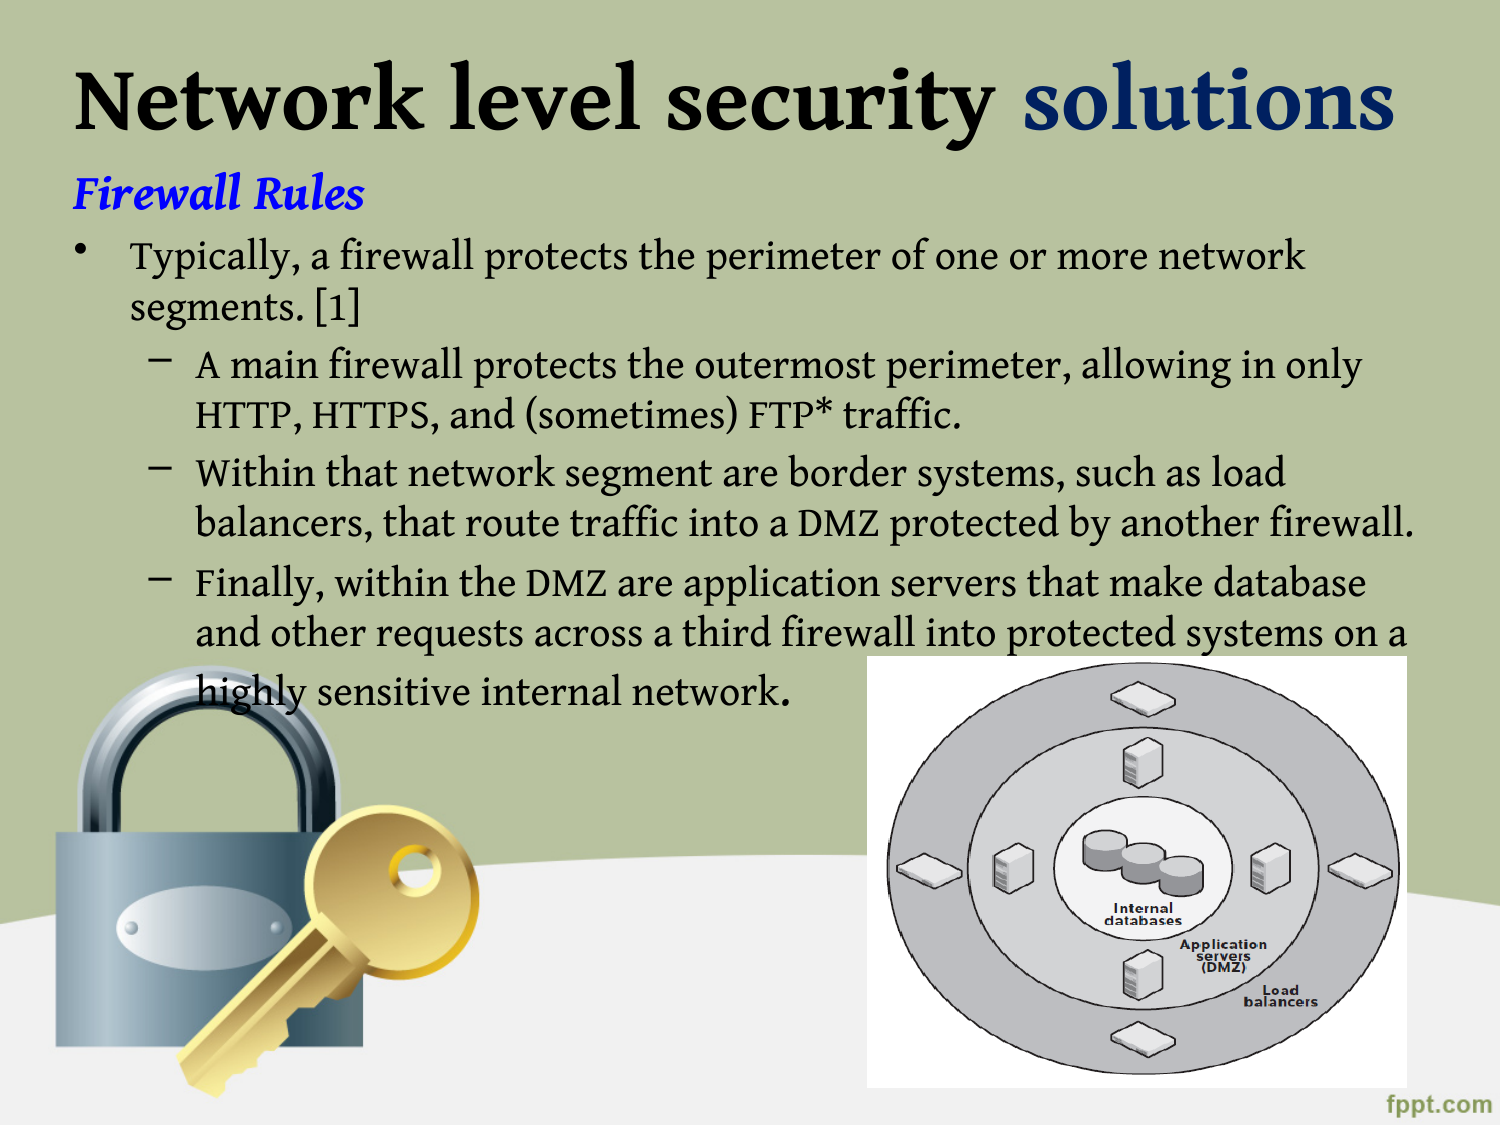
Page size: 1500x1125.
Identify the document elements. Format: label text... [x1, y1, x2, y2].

picture [866, 655, 1407, 1088]
title Network level security solutions [46, 44, 1426, 141]
list Firewall Rules Typically, a firewall protects the perimeter of one or more network segments. [1] A main firewall protects the outermost perimeter, allowing in only HTTP, HTTPS, and (sometimes) FTP* traffic. Within that network segment are border systems, such as load balancers, that route traffic into a DMZ protected by another firewall. Finally, within the DMZ are application servers that make database and other requests across a third firewall into protected systems on a highly sensitive internal network. [58, 152, 1454, 1125]
picture [0, 0, 1500, 1125]
